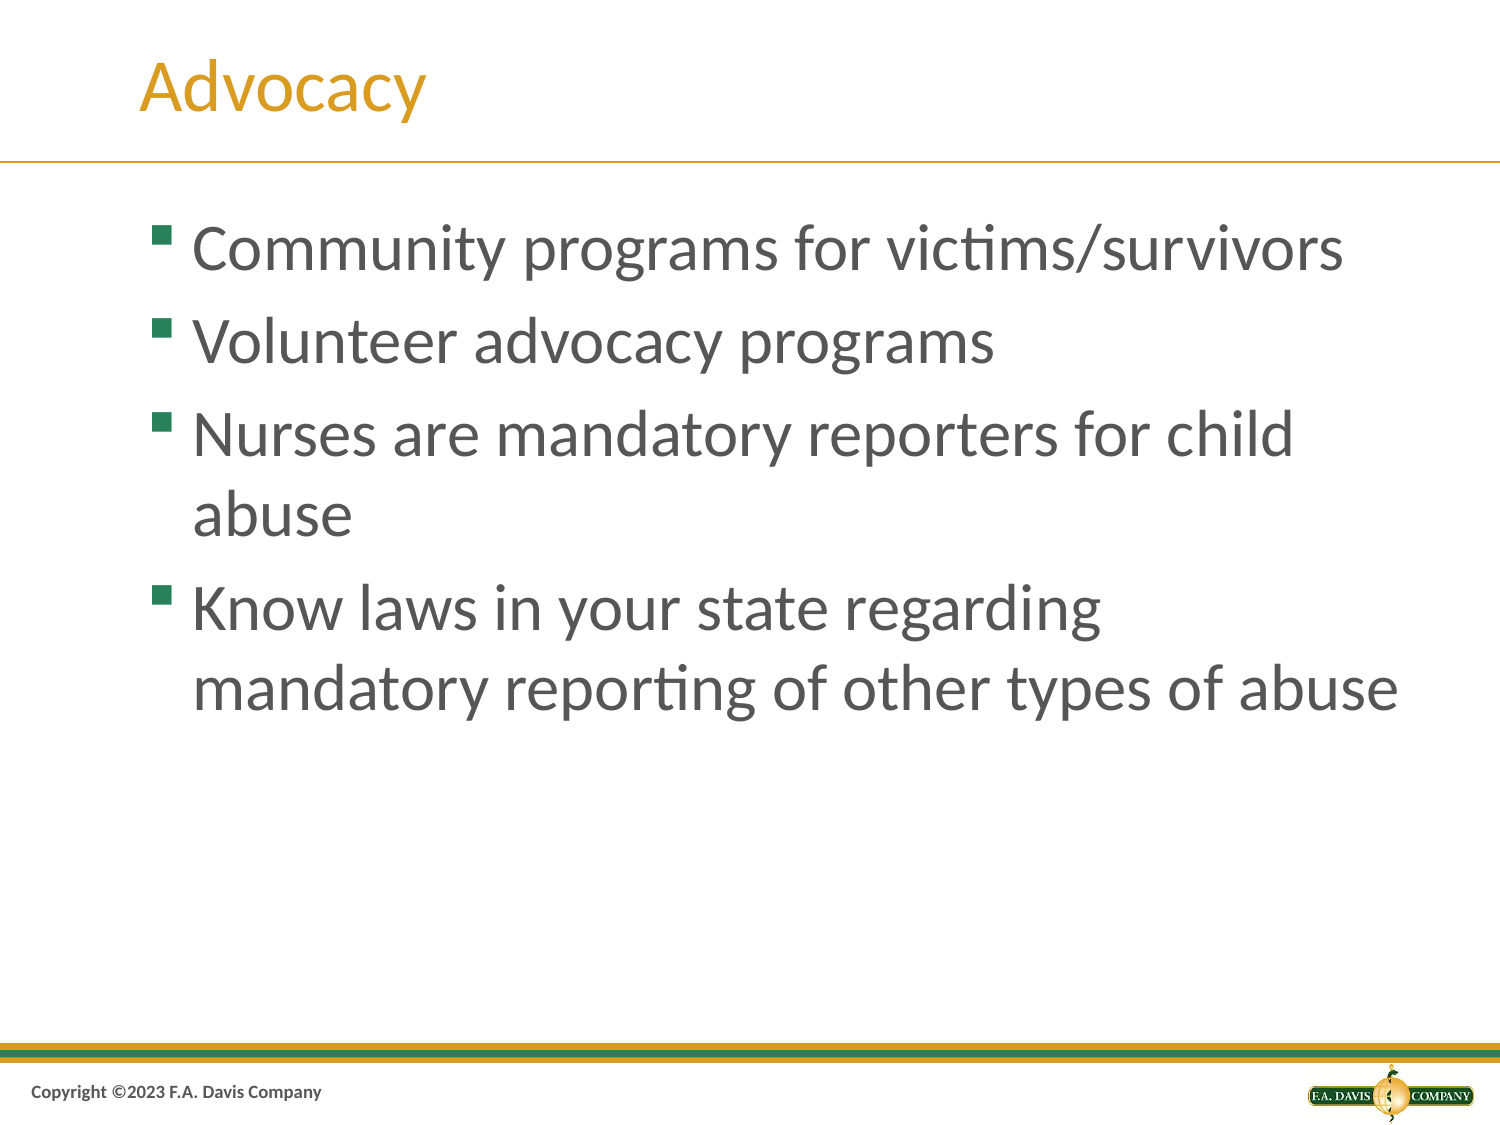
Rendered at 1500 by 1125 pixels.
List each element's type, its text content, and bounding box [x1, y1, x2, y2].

list Community programs for victims/survivors Volunteer advocacy programs Nurses are mandatory reporters for child abuse Know laws in your state regarding mandatory reporting of other types of abuse [75, 196, 1425, 1025]
picture [1308, 1064, 1474, 1124]
picture [0, 1043, 1500, 1050]
title Advocacy [124, 38, 1475, 136]
picture [0, 1058, 1500, 1063]
